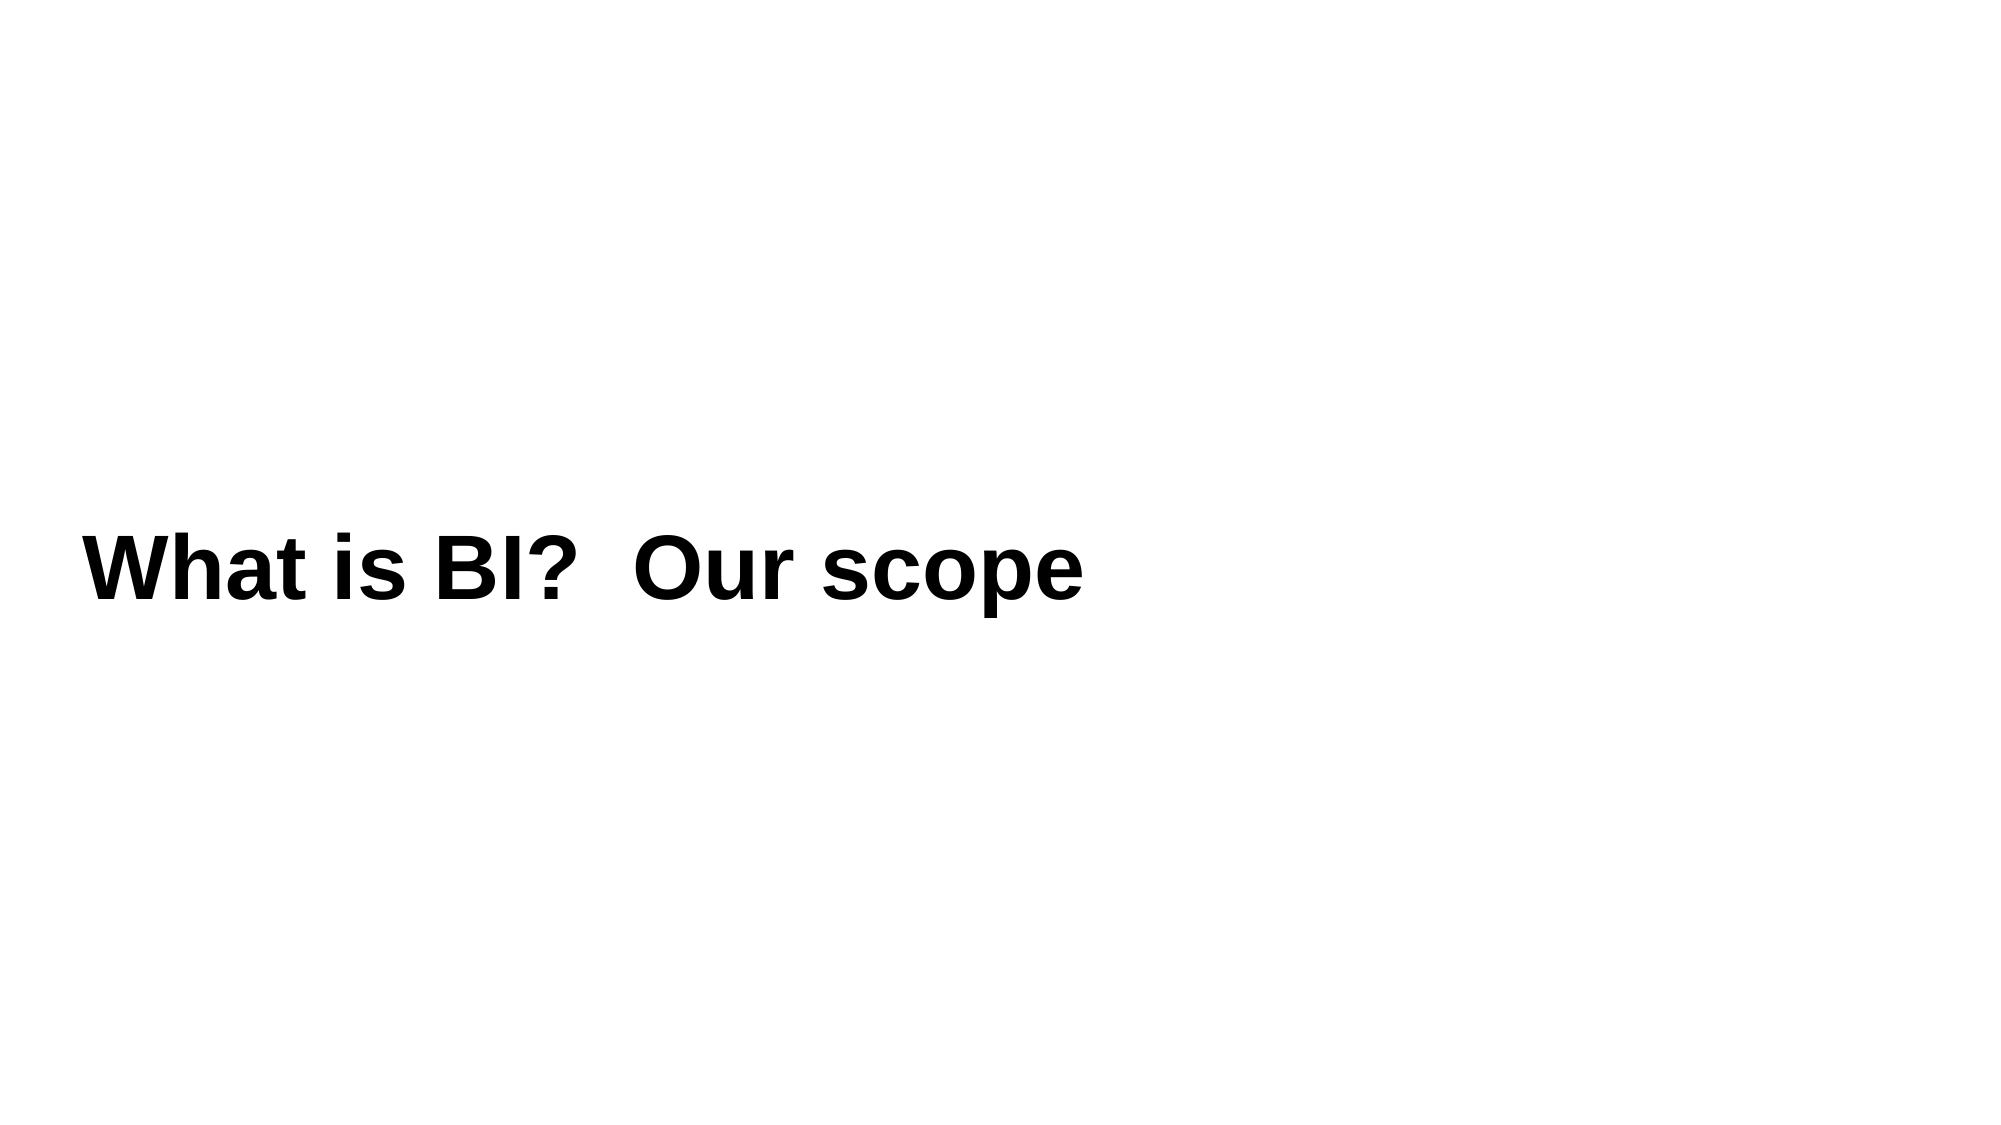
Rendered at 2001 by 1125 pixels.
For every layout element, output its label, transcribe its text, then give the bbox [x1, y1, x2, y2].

title What is BI? Our scope [82, 506, 1918, 619]
